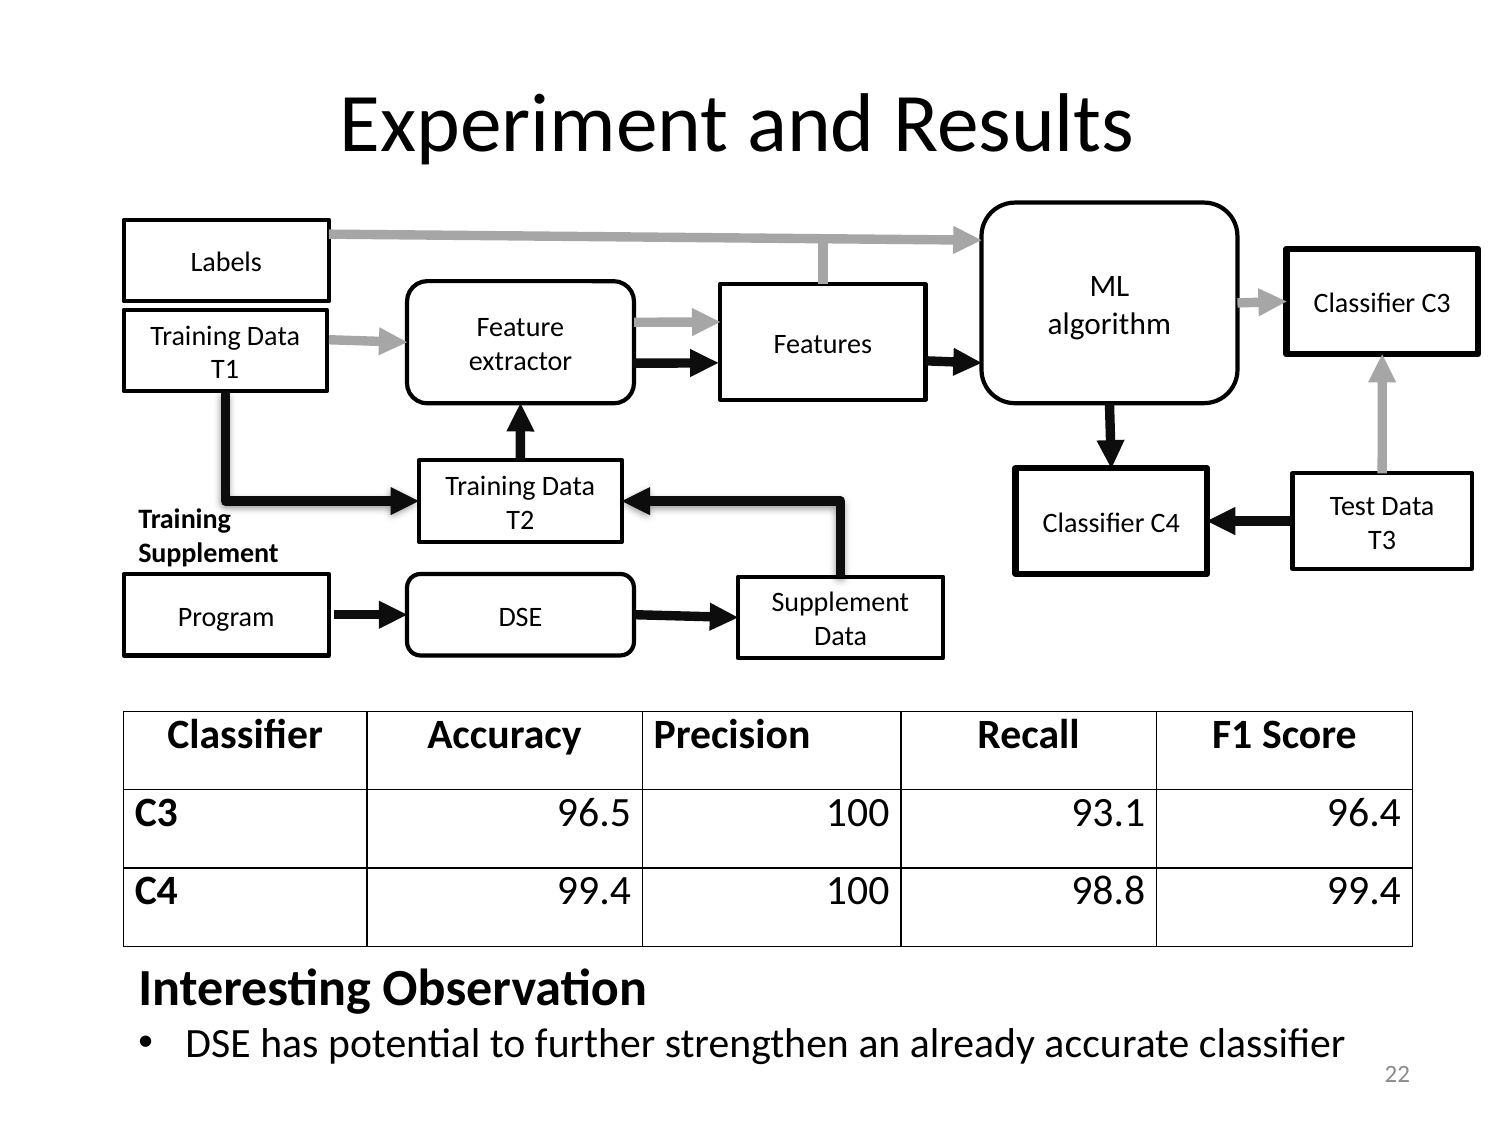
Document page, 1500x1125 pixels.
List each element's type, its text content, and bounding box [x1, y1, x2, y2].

text_box Program [122, 572, 331, 658]
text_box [633, 614, 688, 618]
text_box ML algorithm [979, 200, 1240, 406]
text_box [925, 360, 982, 364]
text_box Test Data T3 [1290, 471, 1474, 571]
table_header Precision [643, 712, 900, 789]
table_cell 99.4 [368, 869, 642, 946]
text_box Classifier C3 [1284, 247, 1480, 356]
table_header Classifier [124, 712, 366, 789]
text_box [328, 233, 982, 241]
text_box Training Data T2 [417, 458, 624, 544]
table_cell 100 [643, 790, 900, 867]
table_header Accuracy [368, 712, 642, 789]
text_box DSE [404, 571, 637, 658]
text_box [328, 339, 408, 343]
table_header Recall [902, 712, 1156, 789]
table_cell 98.8 [902, 869, 1156, 946]
slide_number 21 [1074, 1042, 1425, 1103]
table_cell C3 [124, 790, 366, 867]
text_box Interesting Observation DSE has potential to further strengthen an already accurate classifier [123, 947, 1367, 1074]
text_box Training Data T1 [122, 308, 329, 393]
table_cell 96.4 [1157, 790, 1412, 867]
text_box Supplement Data [736, 575, 945, 660]
text_box Classifier C4 [1014, 466, 1209, 576]
text_box Features [718, 282, 928, 402]
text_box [266, 349, 378, 544]
table_cell C4 [124, 869, 366, 946]
text_box Feature extractor [404, 279, 637, 406]
table_cell 99.4 [1157, 869, 1412, 946]
text_box Training Supplement [123, 493, 327, 576]
table_cell 93.1 [902, 790, 1156, 867]
table_cell 96.5 [368, 790, 642, 867]
title Experiment and Results [62, 24, 1413, 213]
table_header F1 Score [1157, 712, 1412, 789]
text_box Labels [122, 218, 331, 303]
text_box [693, 429, 770, 649]
table_cell 100 [643, 869, 900, 946]
